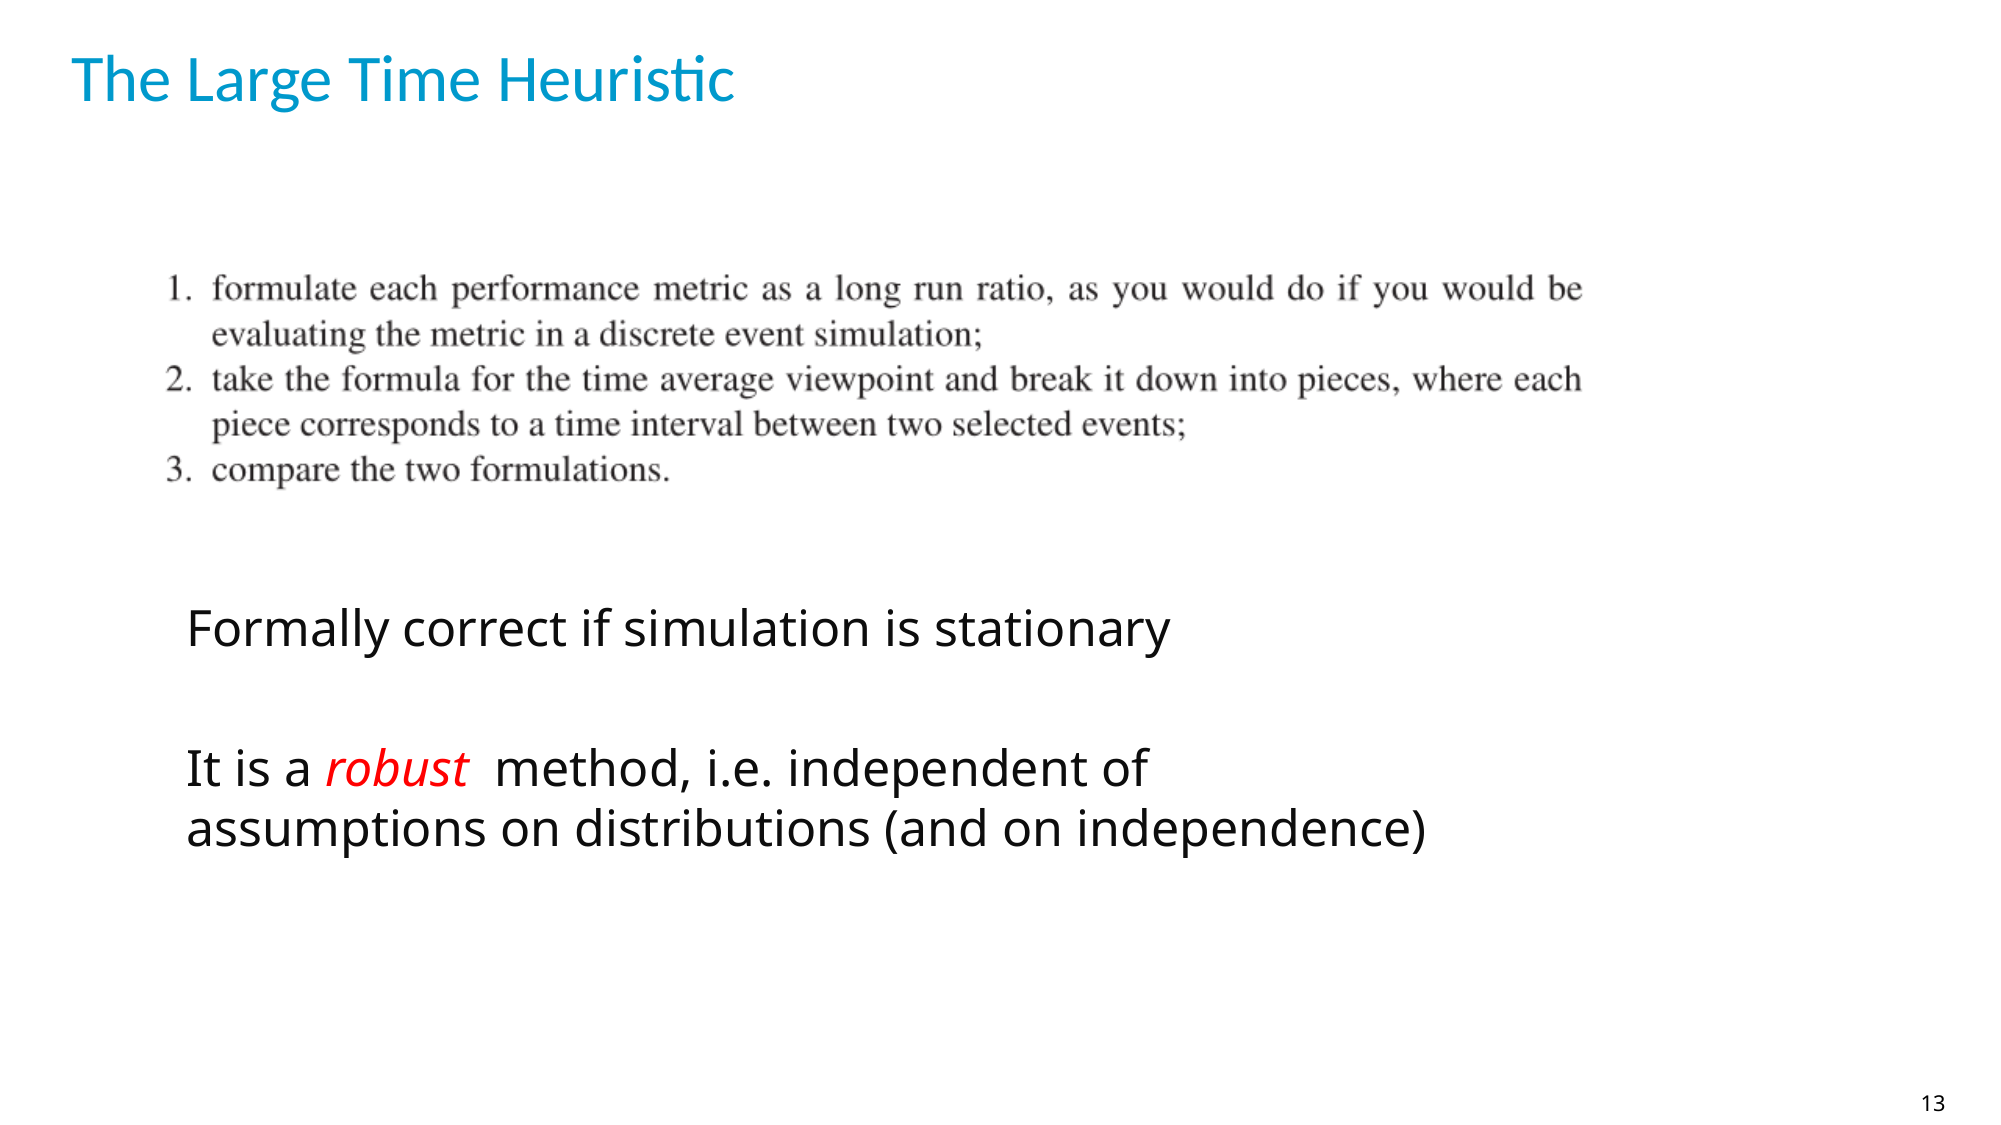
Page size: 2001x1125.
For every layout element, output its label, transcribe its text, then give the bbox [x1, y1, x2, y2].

title The Large Time Heuristic [56, 0, 1872, 150]
picture [140, 244, 1648, 536]
list Formally correct if simulation is stationary It is a robust method, i.e. independent of assumptions on distributions (and on independence) [171, 588, 1467, 1021]
footer 13 [1866, 1082, 2000, 1125]
